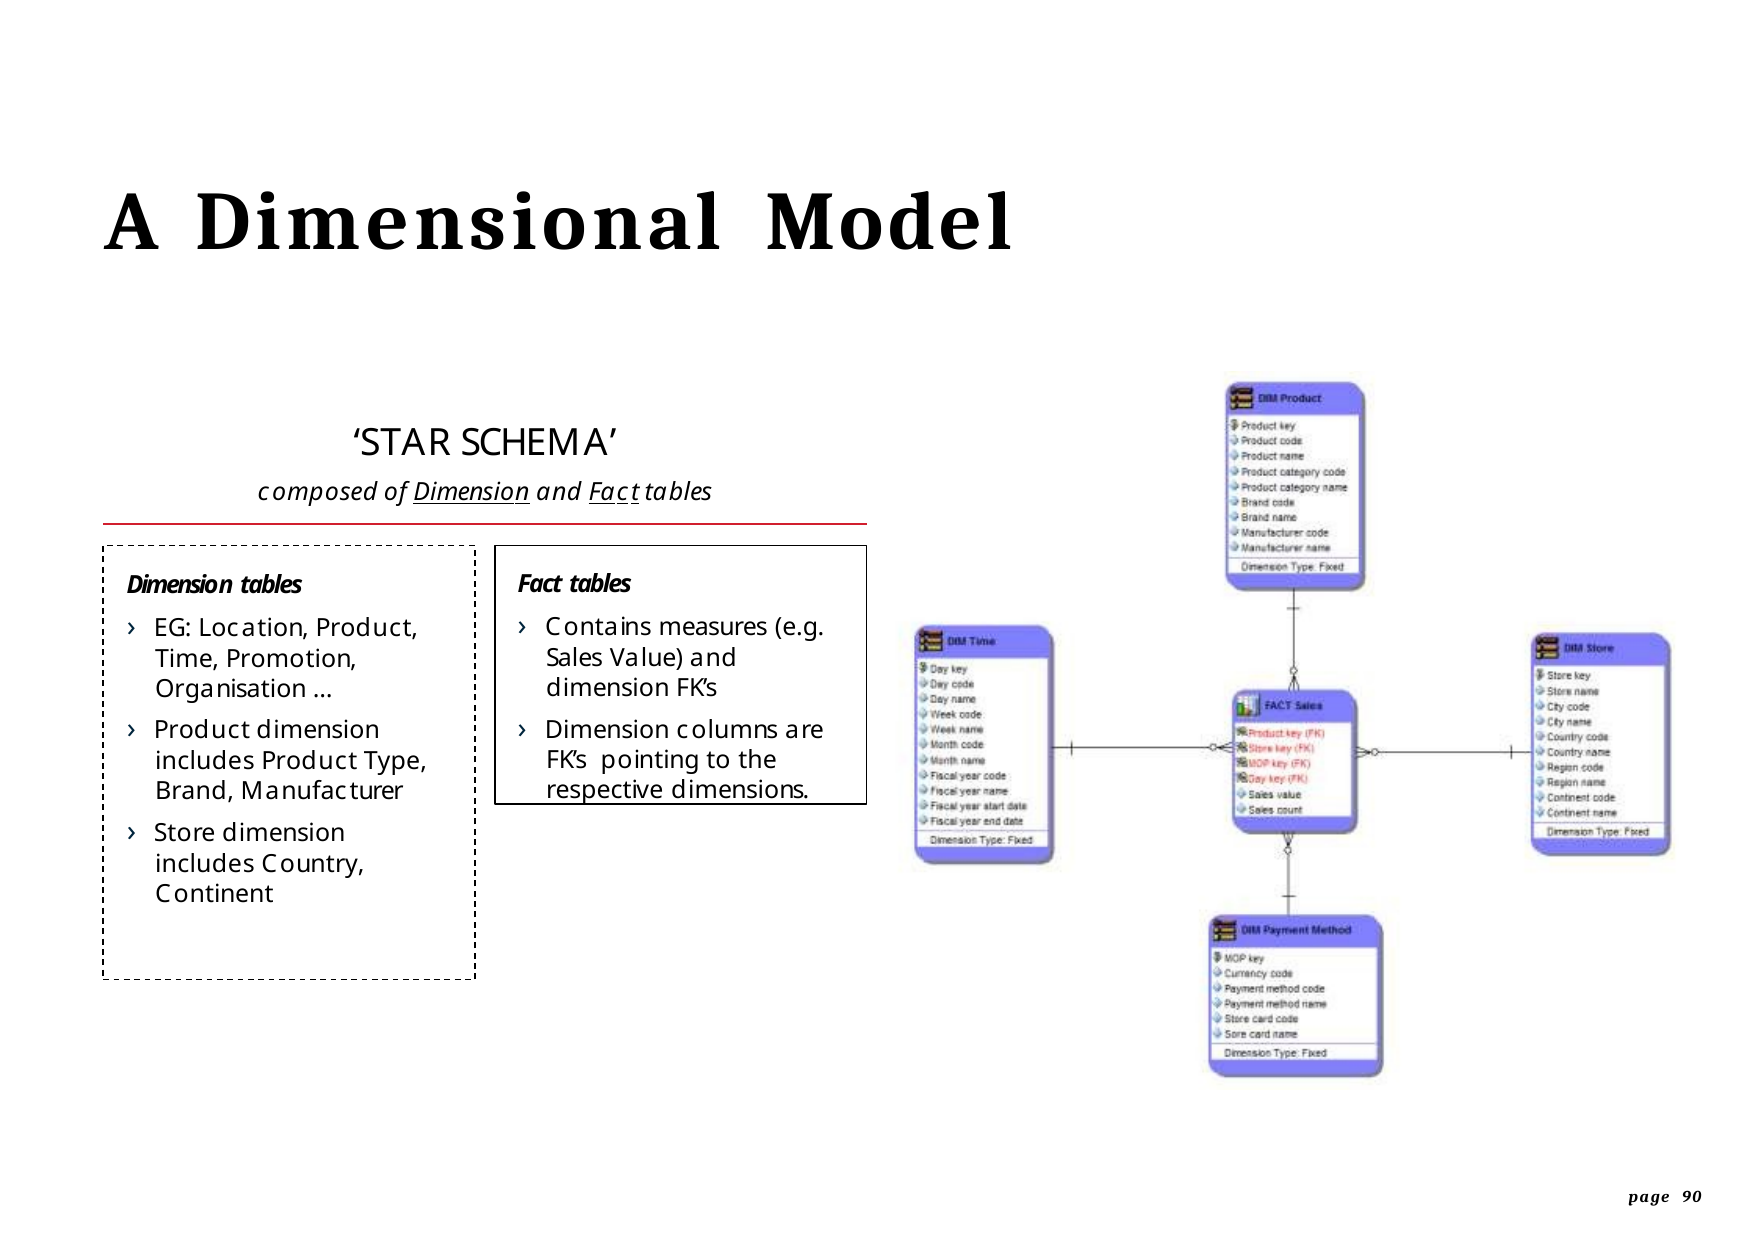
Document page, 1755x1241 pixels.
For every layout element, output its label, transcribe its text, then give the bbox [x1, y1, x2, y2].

text_box Fact tables › Contains measures (e.g. Sales Value) and dimension FK’s › Dimension columns are FK’s pointing to the respective dimensions. [495, 545, 867, 804]
text_box › EG: Location, Product, Time, Promotion, Organisation … › Product dimension includes Product Type, Brand, Manufacturer › Store dimension includes Country, Continent [126, 612, 429, 908]
slide_number page 90 [1626, 1186, 1722, 1241]
text_box [874, 371, 1744, 1090]
text_box [103, 545, 475, 980]
title A Dimensional Model [102, 65, 1653, 373]
text_box ‘STAR SCHEMA’ composed of Dimension and Fact tables [235, 417, 735, 506]
text_box Dimension tables [126, 568, 334, 599]
